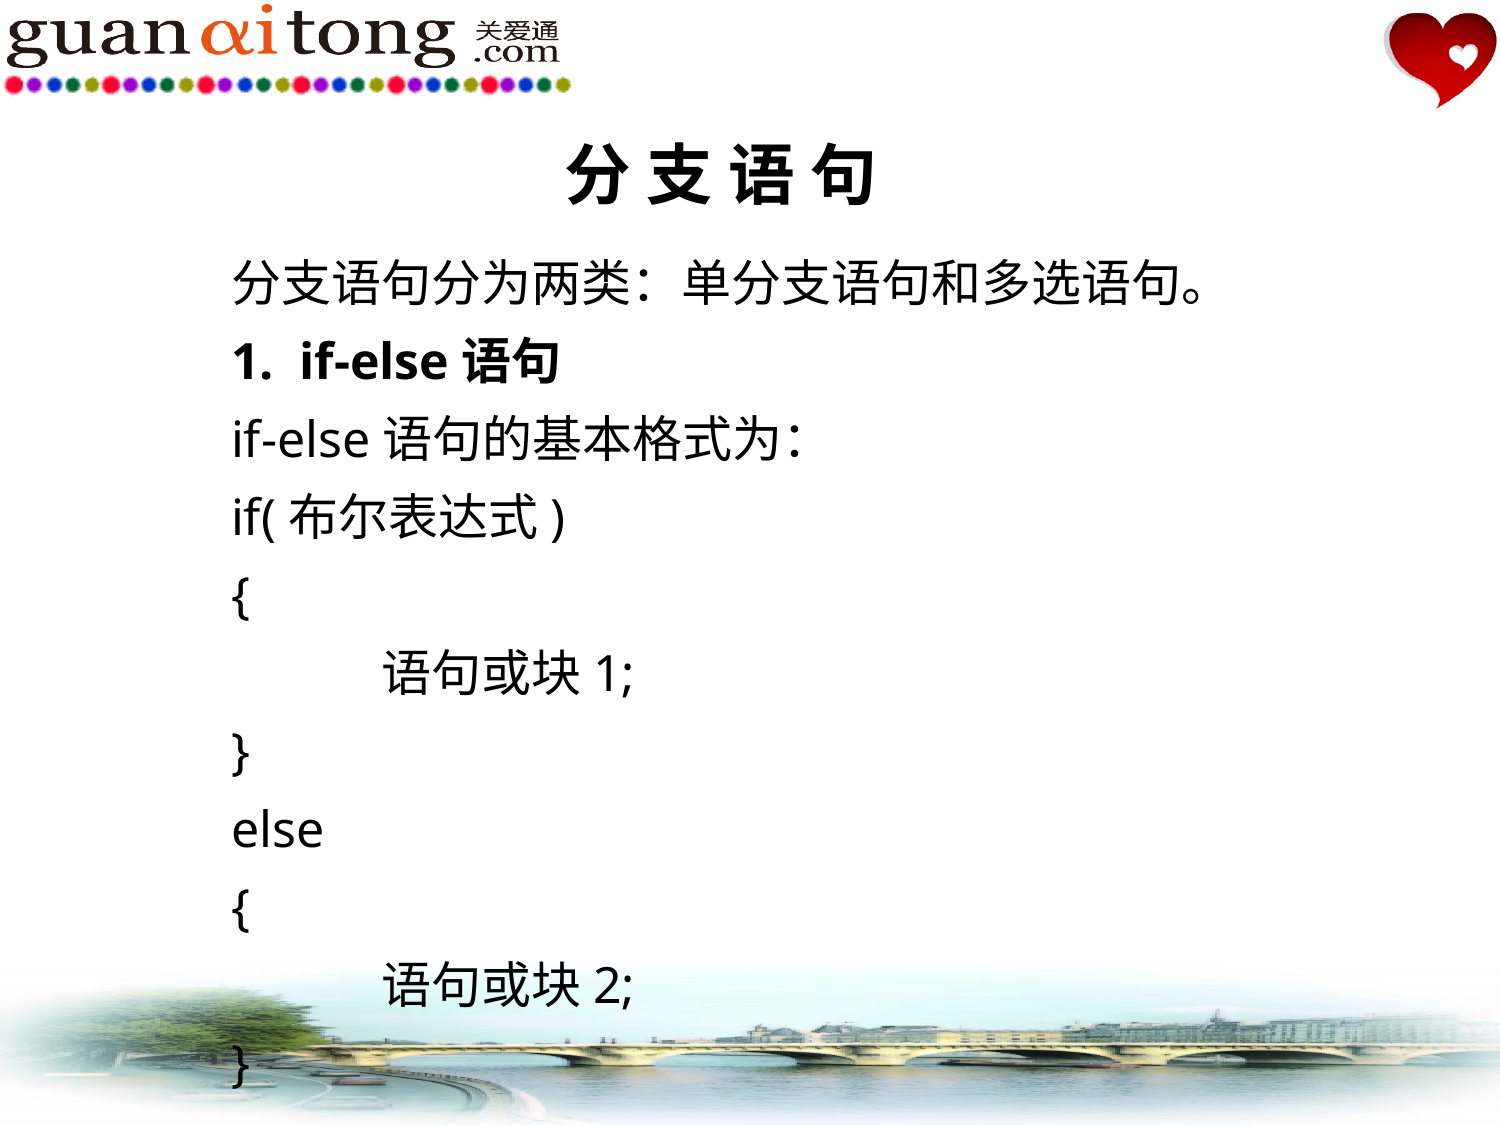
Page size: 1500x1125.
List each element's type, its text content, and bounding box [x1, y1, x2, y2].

text_box 分 支 语 句 [549, 101, 893, 221]
picture [1381, 9, 1500, 110]
picture [0, 0, 579, 101]
picture [0, 962, 1500, 1125]
text_box 分支语句分为两类：单分支语句和多选语句。 1. if-else语句 if-else语句的基本格式为： if(布尔表达式) { 语句或块1; } else { 语句或块2; } [141, 226, 1246, 1099]
